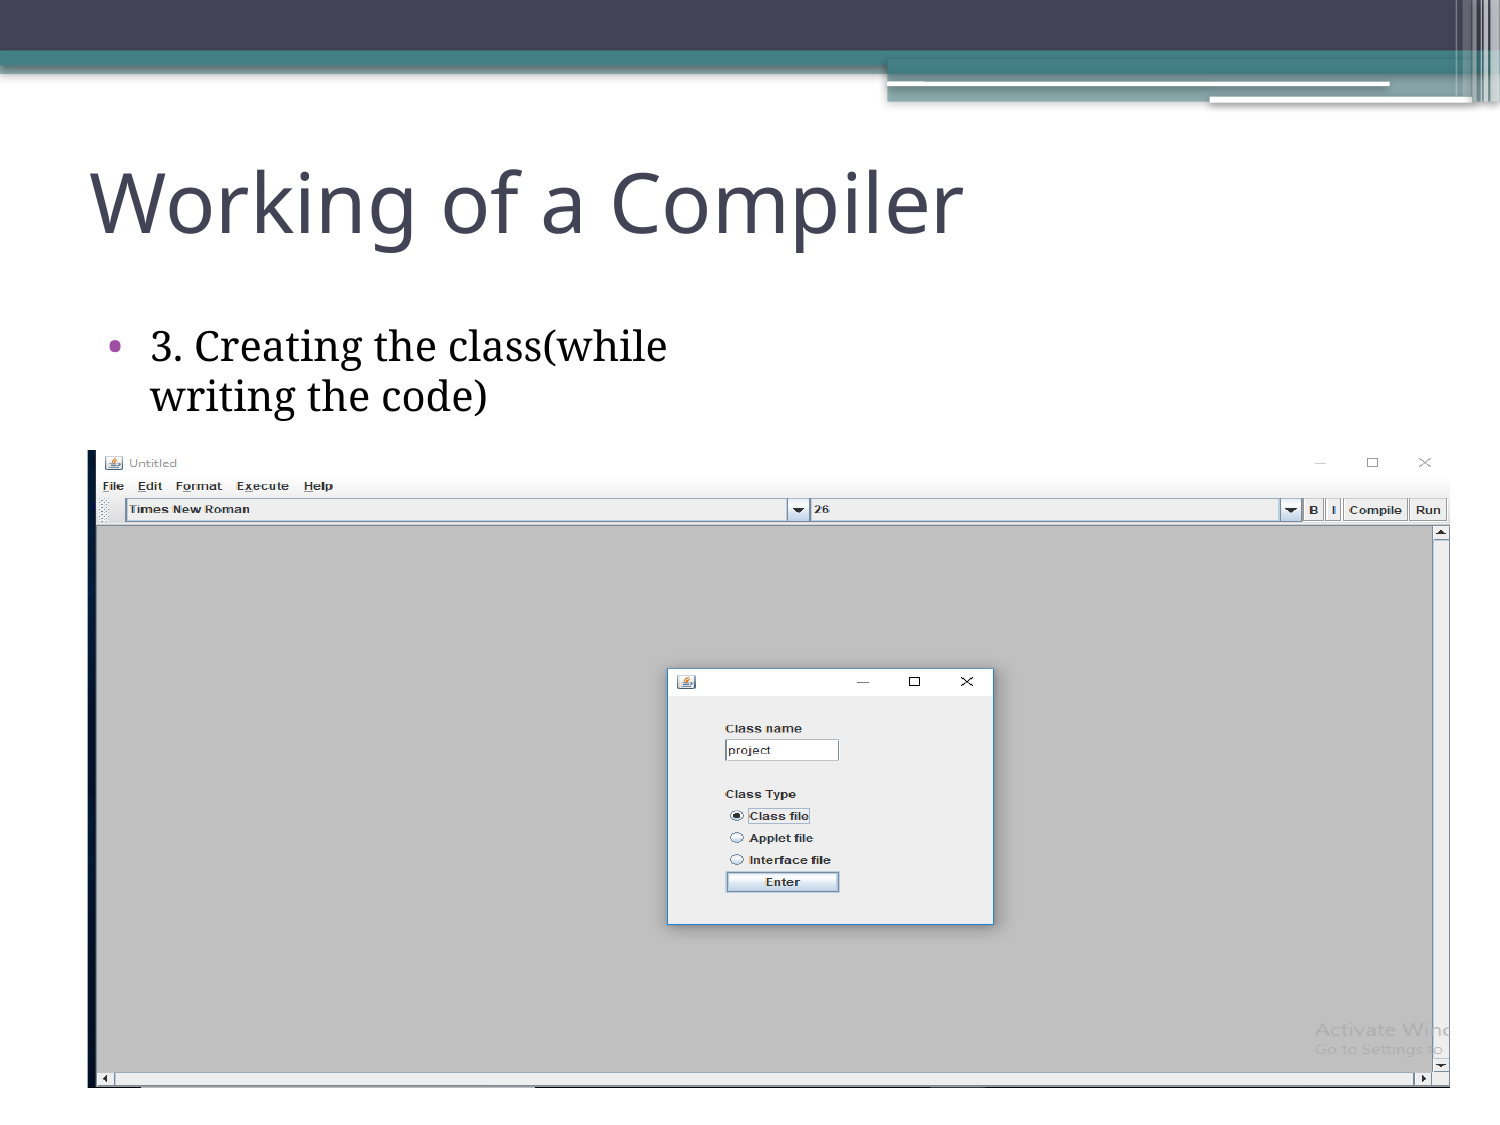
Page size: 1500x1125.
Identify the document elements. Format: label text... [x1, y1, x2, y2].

picture [87, 449, 1451, 1088]
title Working of a Compiler [75, 112, 1425, 288]
list 3. Creating the class(while writing the code) [75, 312, 738, 1055]
